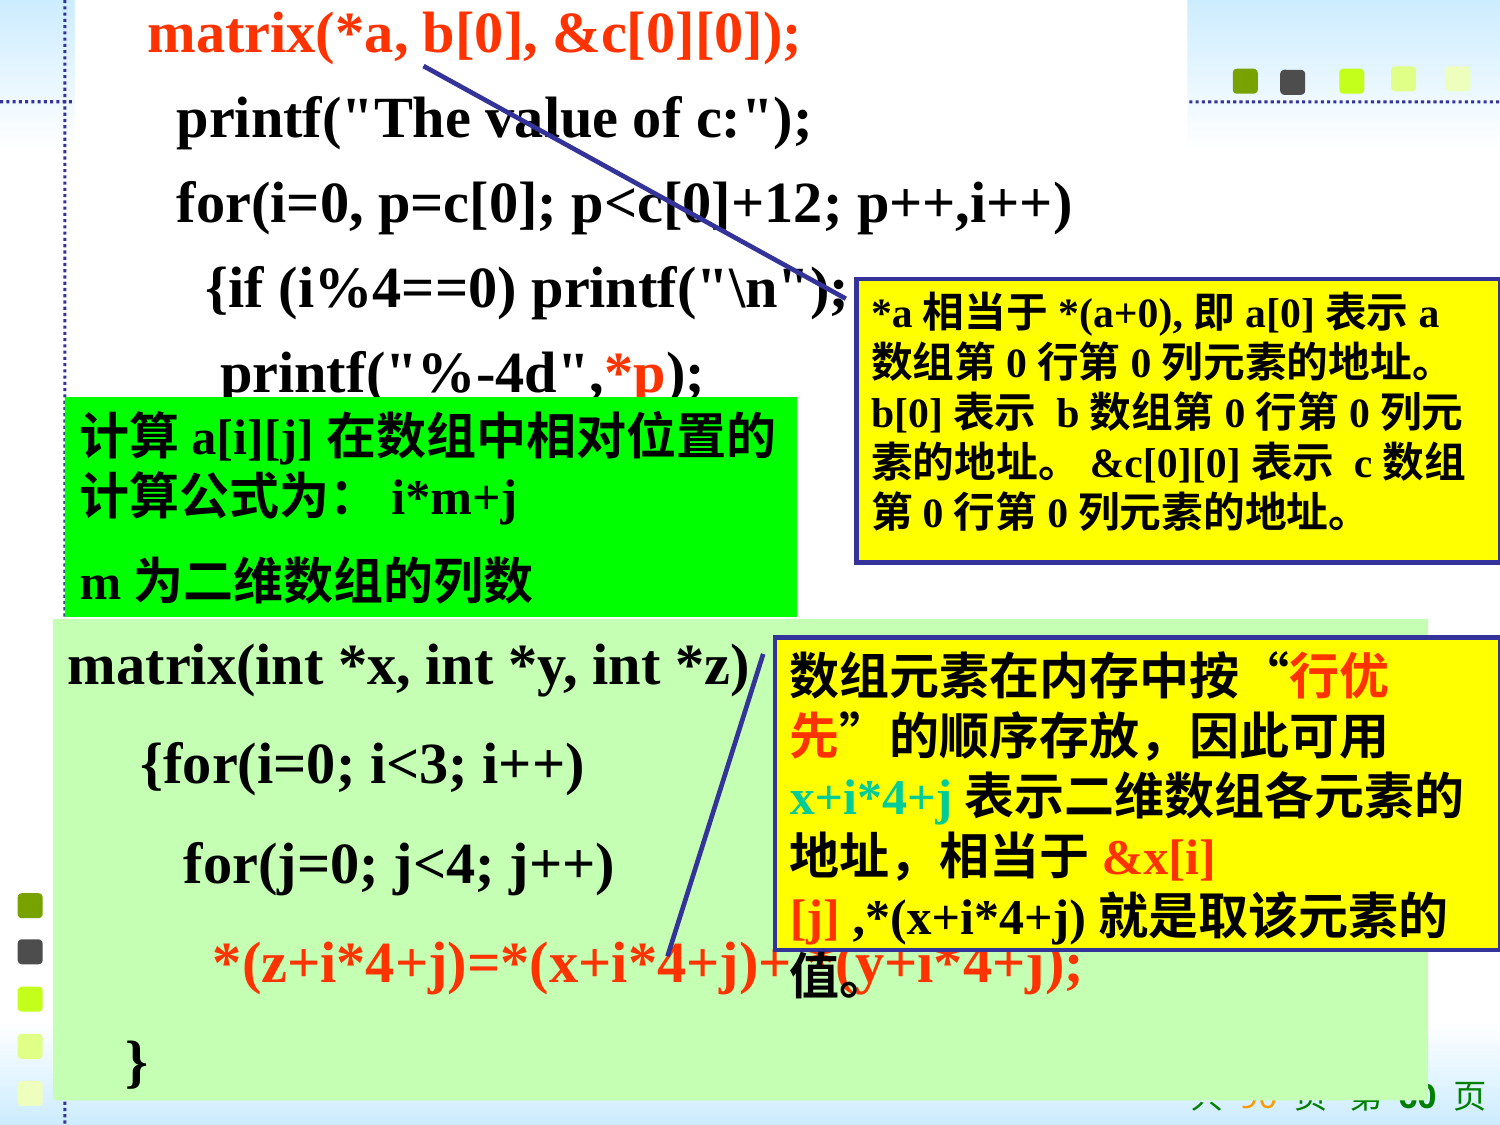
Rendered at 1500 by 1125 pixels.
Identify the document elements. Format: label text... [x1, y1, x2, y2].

text_box matrix(*a, b[0], &c[0][0]); printf("The value of c:"); for(i=0, p=c[0]; p<c[0]+12; p++,i++) {if (i%4==0) printf("\n"); printf("%-4d",*p); } } [74, 0, 1188, 582]
text_box 数组元素在内存中按“行优先”的顺序存放，因此可用x+i*4+j表示二维数组各元素的地址，相当于&x[i][j] ,*(x+i*4+j)就是取该元素的值。 [774, 637, 1500, 950]
text_box 计算a[i][j]在数组中相对位置的计算公式为：i*m+j m为二维数组的列数 [64, 397, 798, 617]
text_box matrix(int *x, int *y, int *z) {for(i=0; i<3; i++) for(j=0; j<4; j++) *(z+i*4+j)=*(x+i*4+j)+ *(y+i*4+j); } [53, 619, 1429, 1101]
slide_number 共 90 页 第 60 页 [1106, 1067, 1500, 1122]
text_box *a相当于*(a+0),即a[0]表示a数组第0行第0列元素的地址。b[0]表示 b数组第0行第0列元素的地址。&c[0][0]表示 c数组第0行第0列元素的地址。 [856, 278, 1500, 563]
